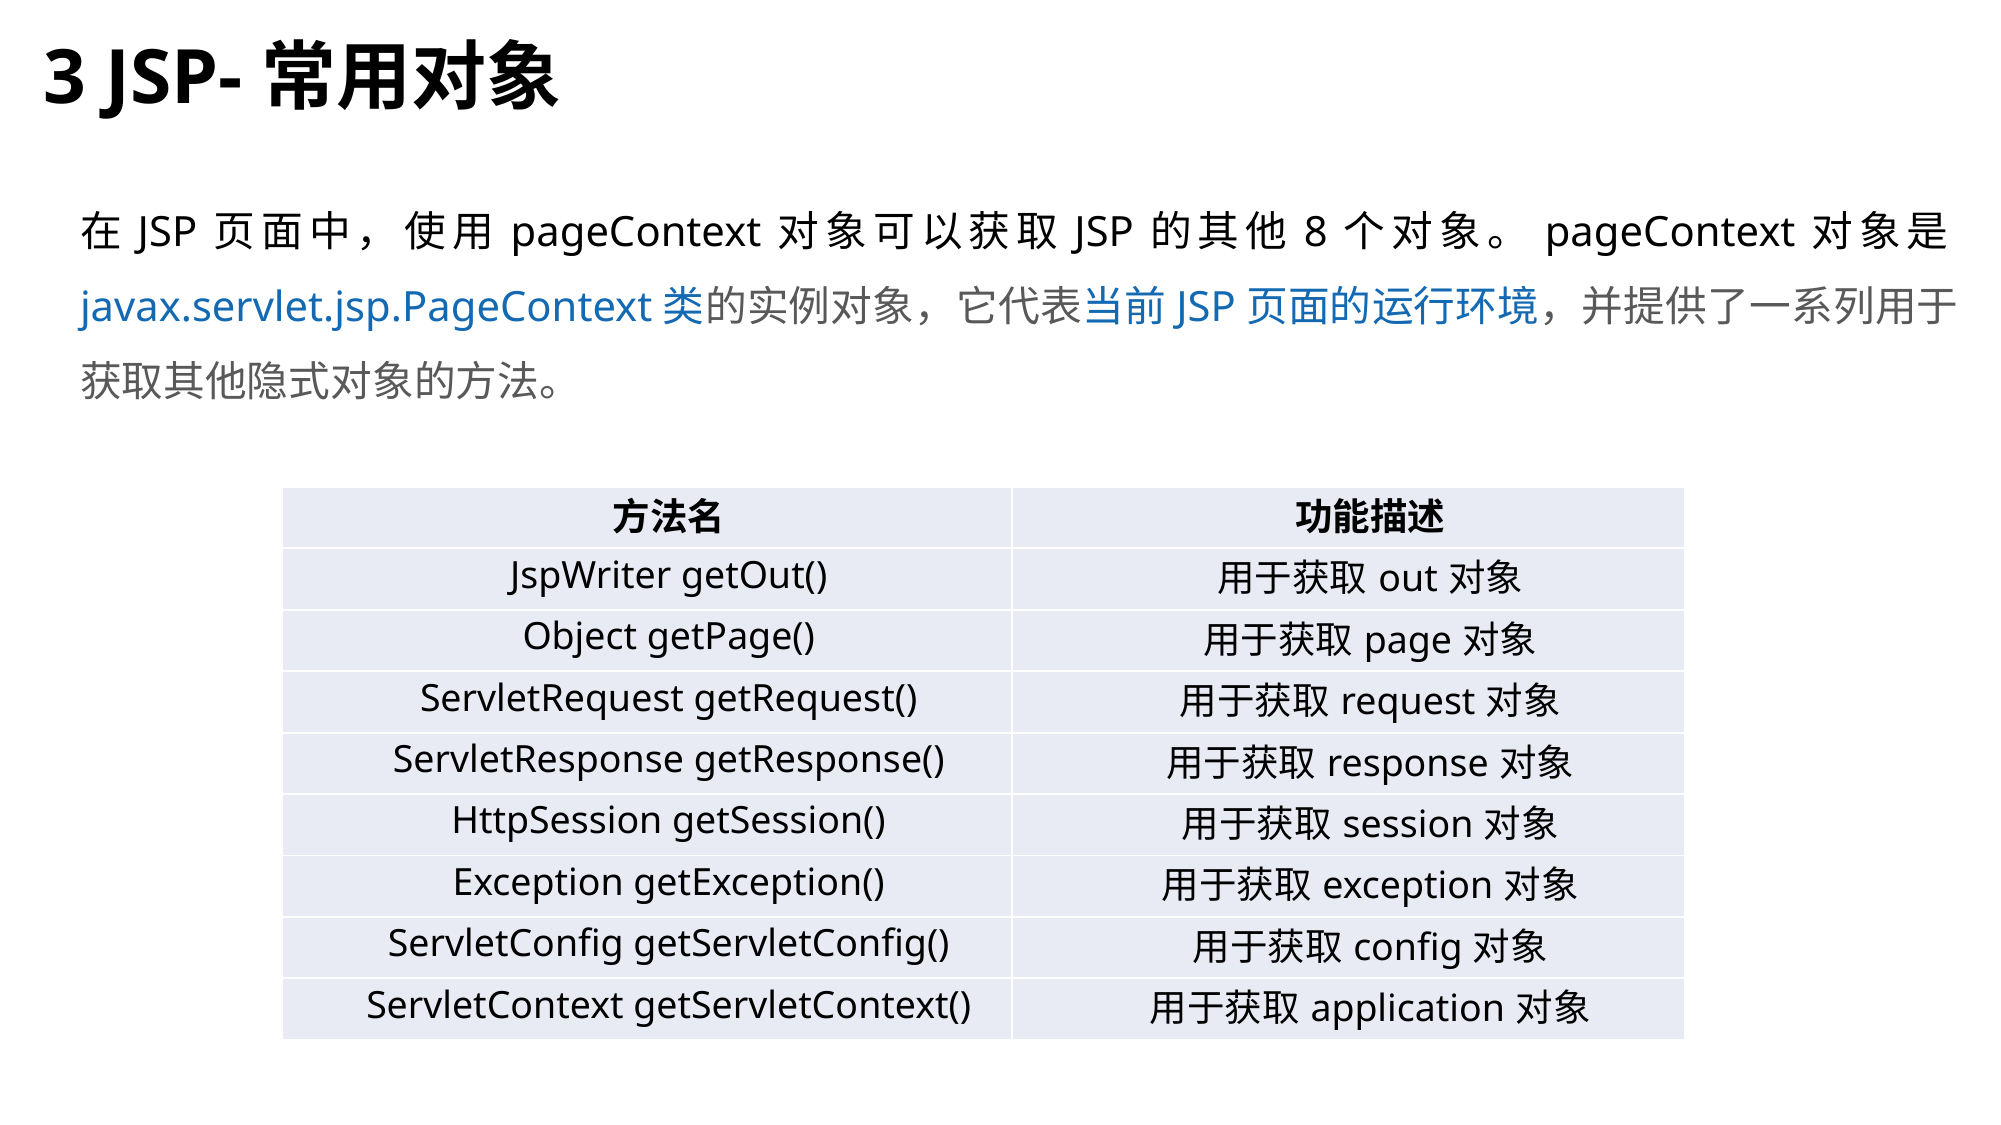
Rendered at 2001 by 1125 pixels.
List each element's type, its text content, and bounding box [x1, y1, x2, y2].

table_header 功能描述 [1013, 488, 1684, 547]
table_cell HttpSession getSession() [283, 795, 1011, 855]
table_cell 用于获取page对象 [1013, 611, 1684, 670]
table_header 方法名 [283, 488, 1011, 547]
table_cell 用于获取application对象 [1013, 979, 1684, 1039]
table_cell Exception getException() [283, 856, 1011, 916]
table_cell 用于获取response对象 [1013, 734, 1684, 793]
table_cell ServletRequest getRequest() [283, 672, 1011, 732]
table_cell ServletConfig getServletConfig() [283, 918, 1011, 977]
table_cell 用于获取request对象 [1013, 672, 1684, 732]
table_cell JspWriter getOut() [283, 549, 1011, 609]
text_box 在JSP页面中，使用pageContext对象可以获取JSP的其他8个对象。pageContext对象是javax.servlet.jsp.PageContext类的实例对象，它代表当前JSP页面的运行环境，并提供了一系列用于获取其他隐式对象的方法。 [65, 171, 1974, 397]
table_cell ServletContext getServletContext() [283, 979, 1011, 1039]
table_cell 用于获取config对象 [1013, 918, 1684, 977]
table_cell 用于获取session对象 [1013, 795, 1684, 855]
table_cell ServletResponse getResponse() [283, 734, 1011, 793]
table_cell 用于获取out对象 [1013, 549, 1684, 609]
table_cell 用于获取exception对象 [1013, 856, 1684, 916]
text_box 3 JSP-常用对象 [28, 5, 1784, 154]
table_cell Object getPage() [283, 611, 1011, 670]
